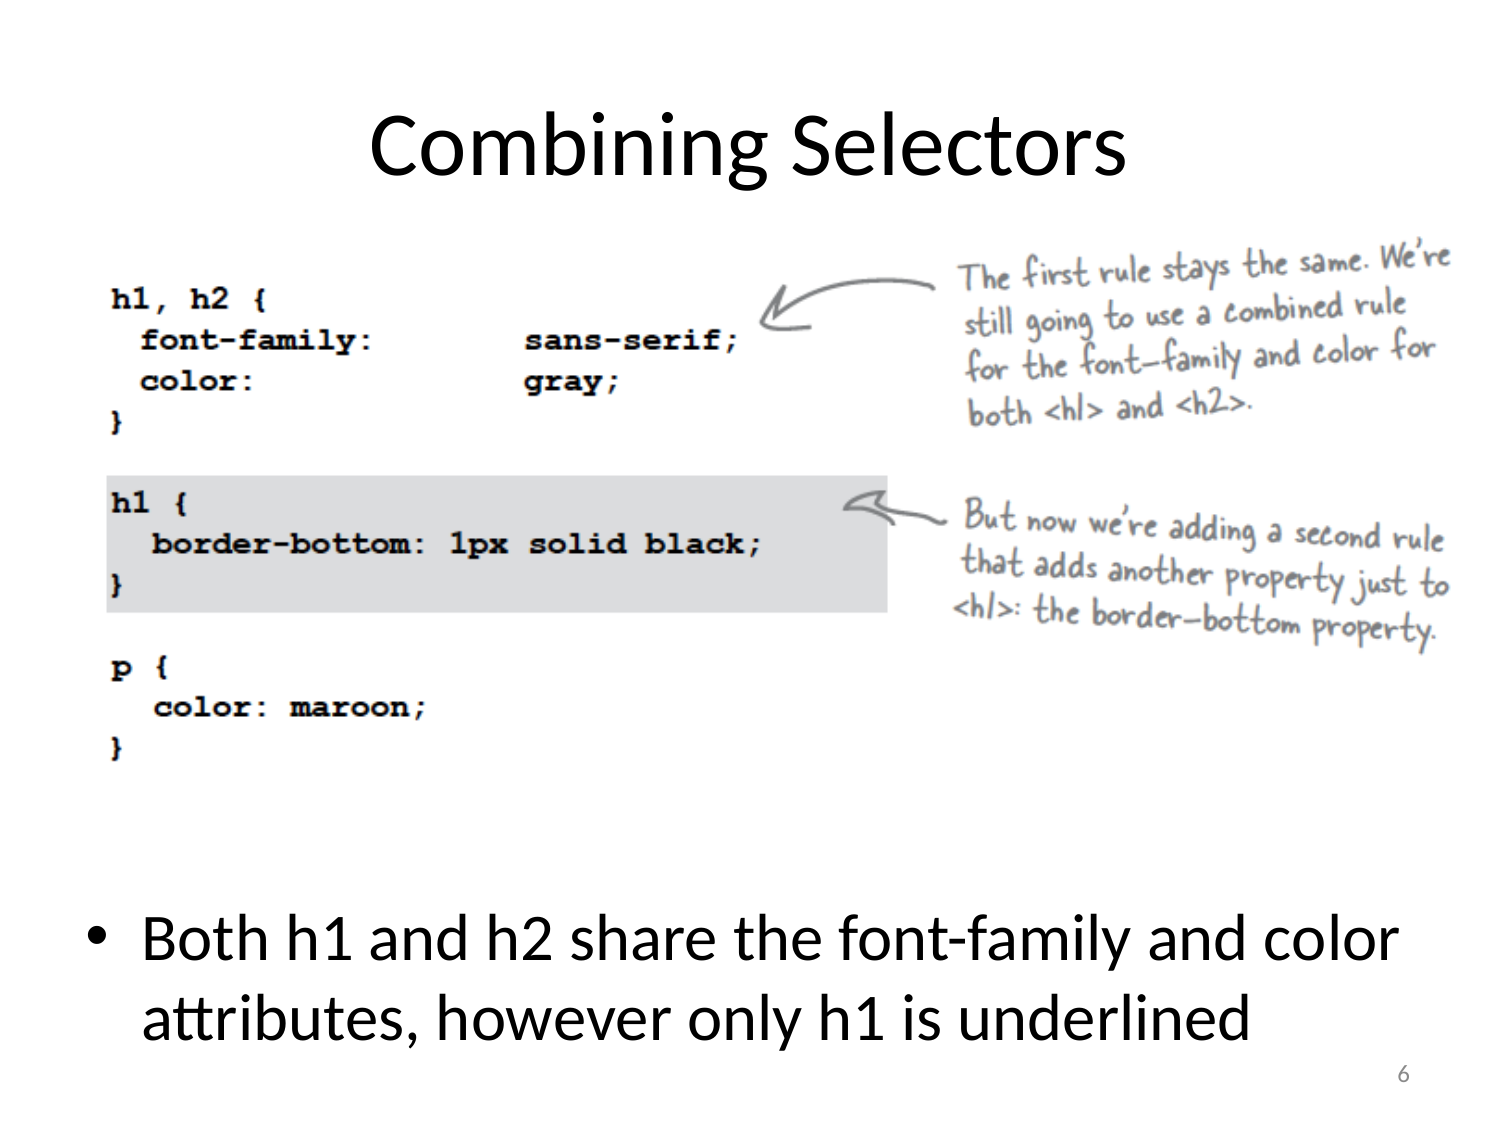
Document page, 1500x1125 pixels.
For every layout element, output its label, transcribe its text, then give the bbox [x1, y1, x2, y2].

list Both h1 and h2 share the font-family and color attributes, however only h1 is underlined [70, 886, 1439, 1125]
picture [70, 211, 1495, 791]
title Combining Selectors [75, 45, 1425, 210]
